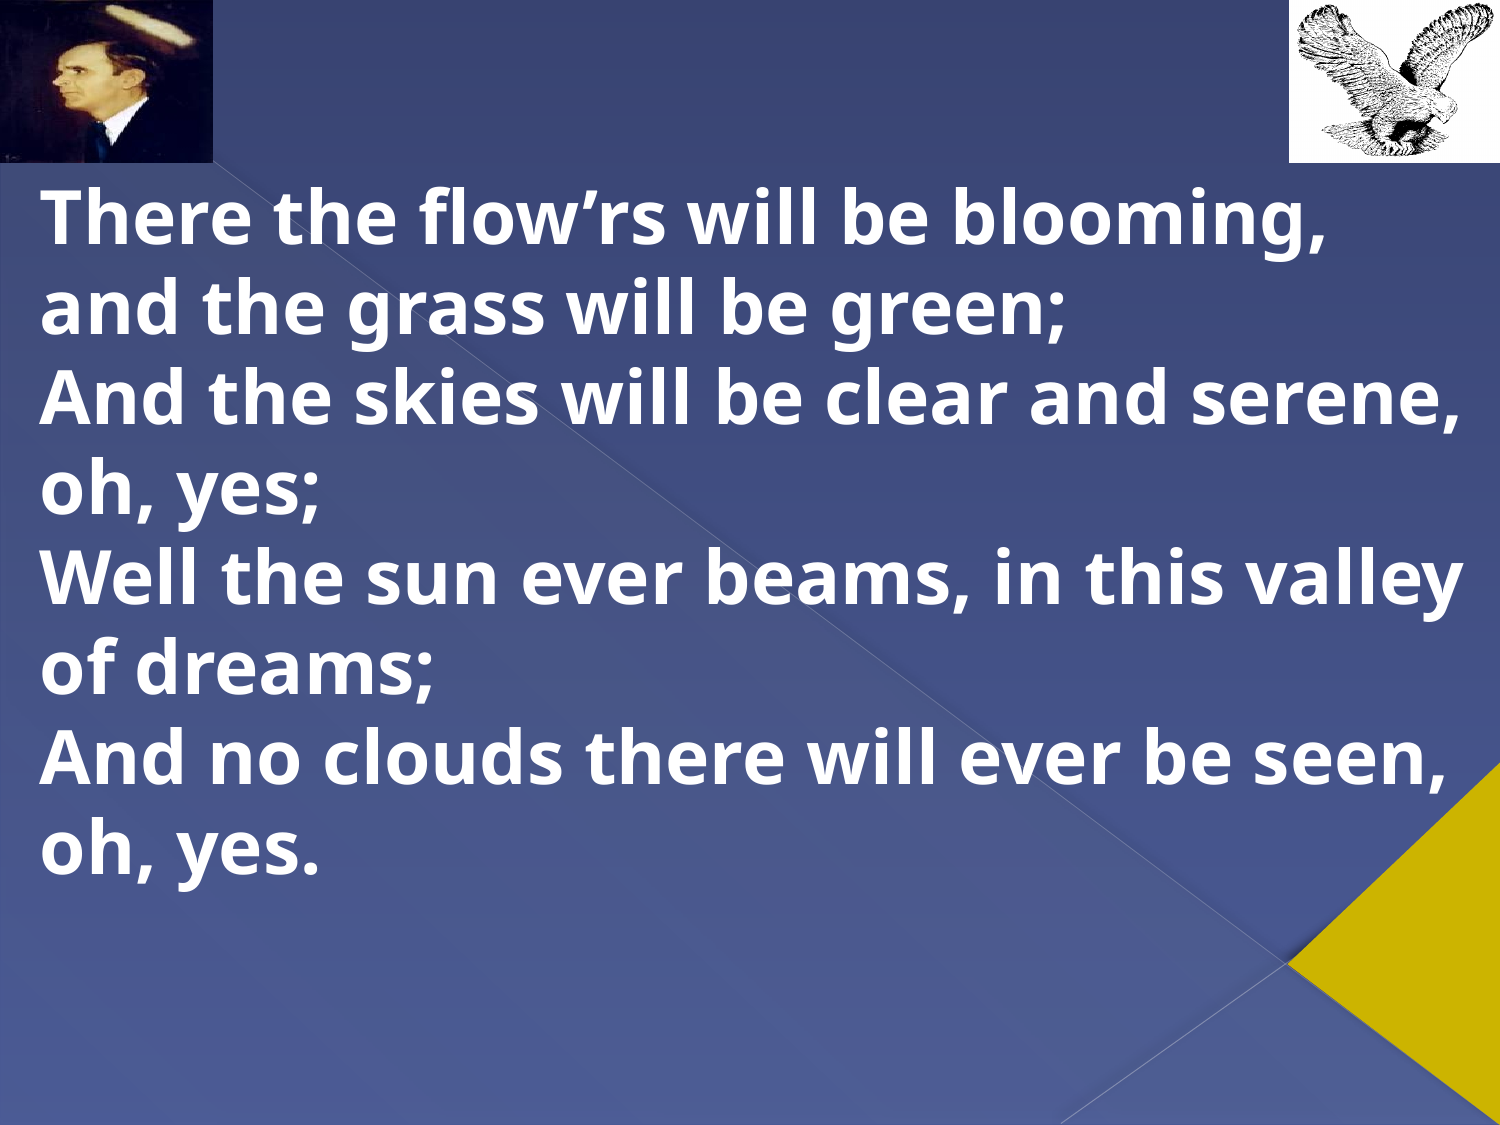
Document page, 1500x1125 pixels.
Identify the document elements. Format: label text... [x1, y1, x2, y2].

text_box There the flow’rs will be blooming, and the grass will be green; And the skies will be clear and serene, oh, yes; Well the sun ever beams, in this valley of dreams; And no clouds there will ever be seen, oh, yes. [24, 162, 1500, 898]
picture [1288, 0, 1500, 163]
text_box [1285, 898, 1500, 1125]
picture [0, 0, 213, 163]
